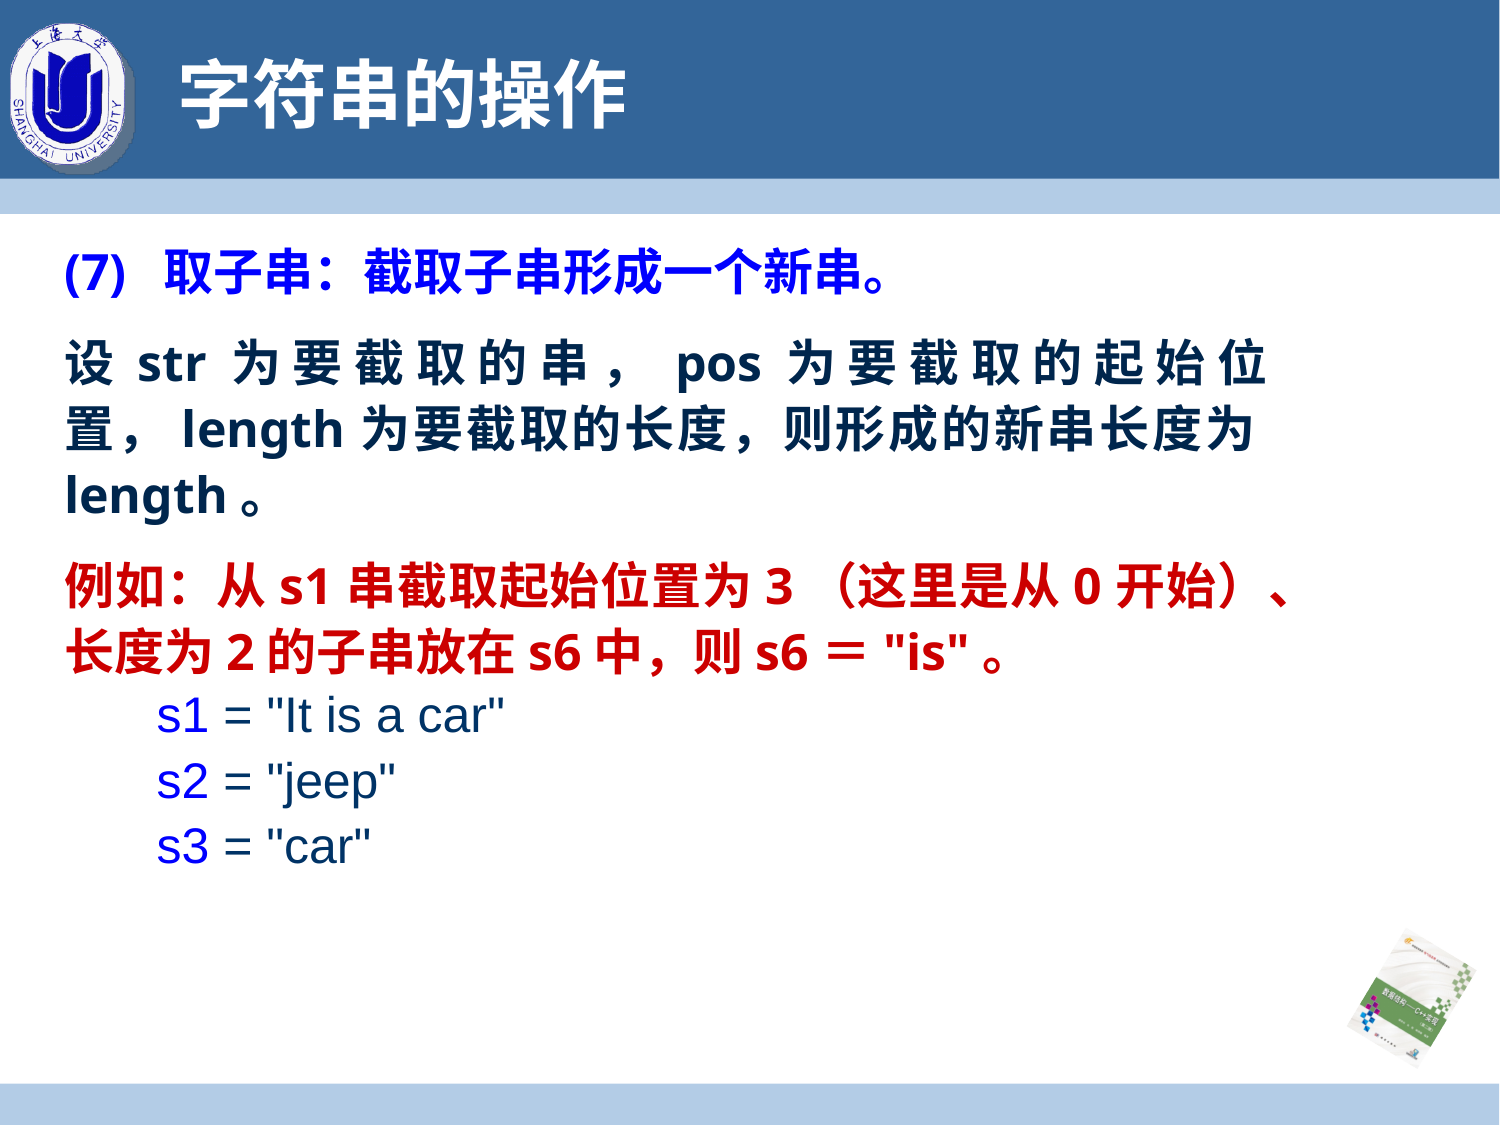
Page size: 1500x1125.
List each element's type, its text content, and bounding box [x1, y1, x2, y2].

text_box s1 = "It is a car" s2 = "jeep" s3 = "car" [141, 668, 1070, 882]
picture [4, 17, 128, 176]
title 字符串的操作 [162, 23, 1436, 161]
list (7) 取子串：截取子串形成一个新串。 设str为要截取的串，pos为要截取的起始位置，length为要截取的长度，则形成的新串长度为length。 例如：从s1串截取起始位置为3（这里是从0开始）、长度为2的子串放在s6中，则s6＝"is"。 [49, 227, 1283, 1060]
picture [1347, 928, 1476, 1068]
